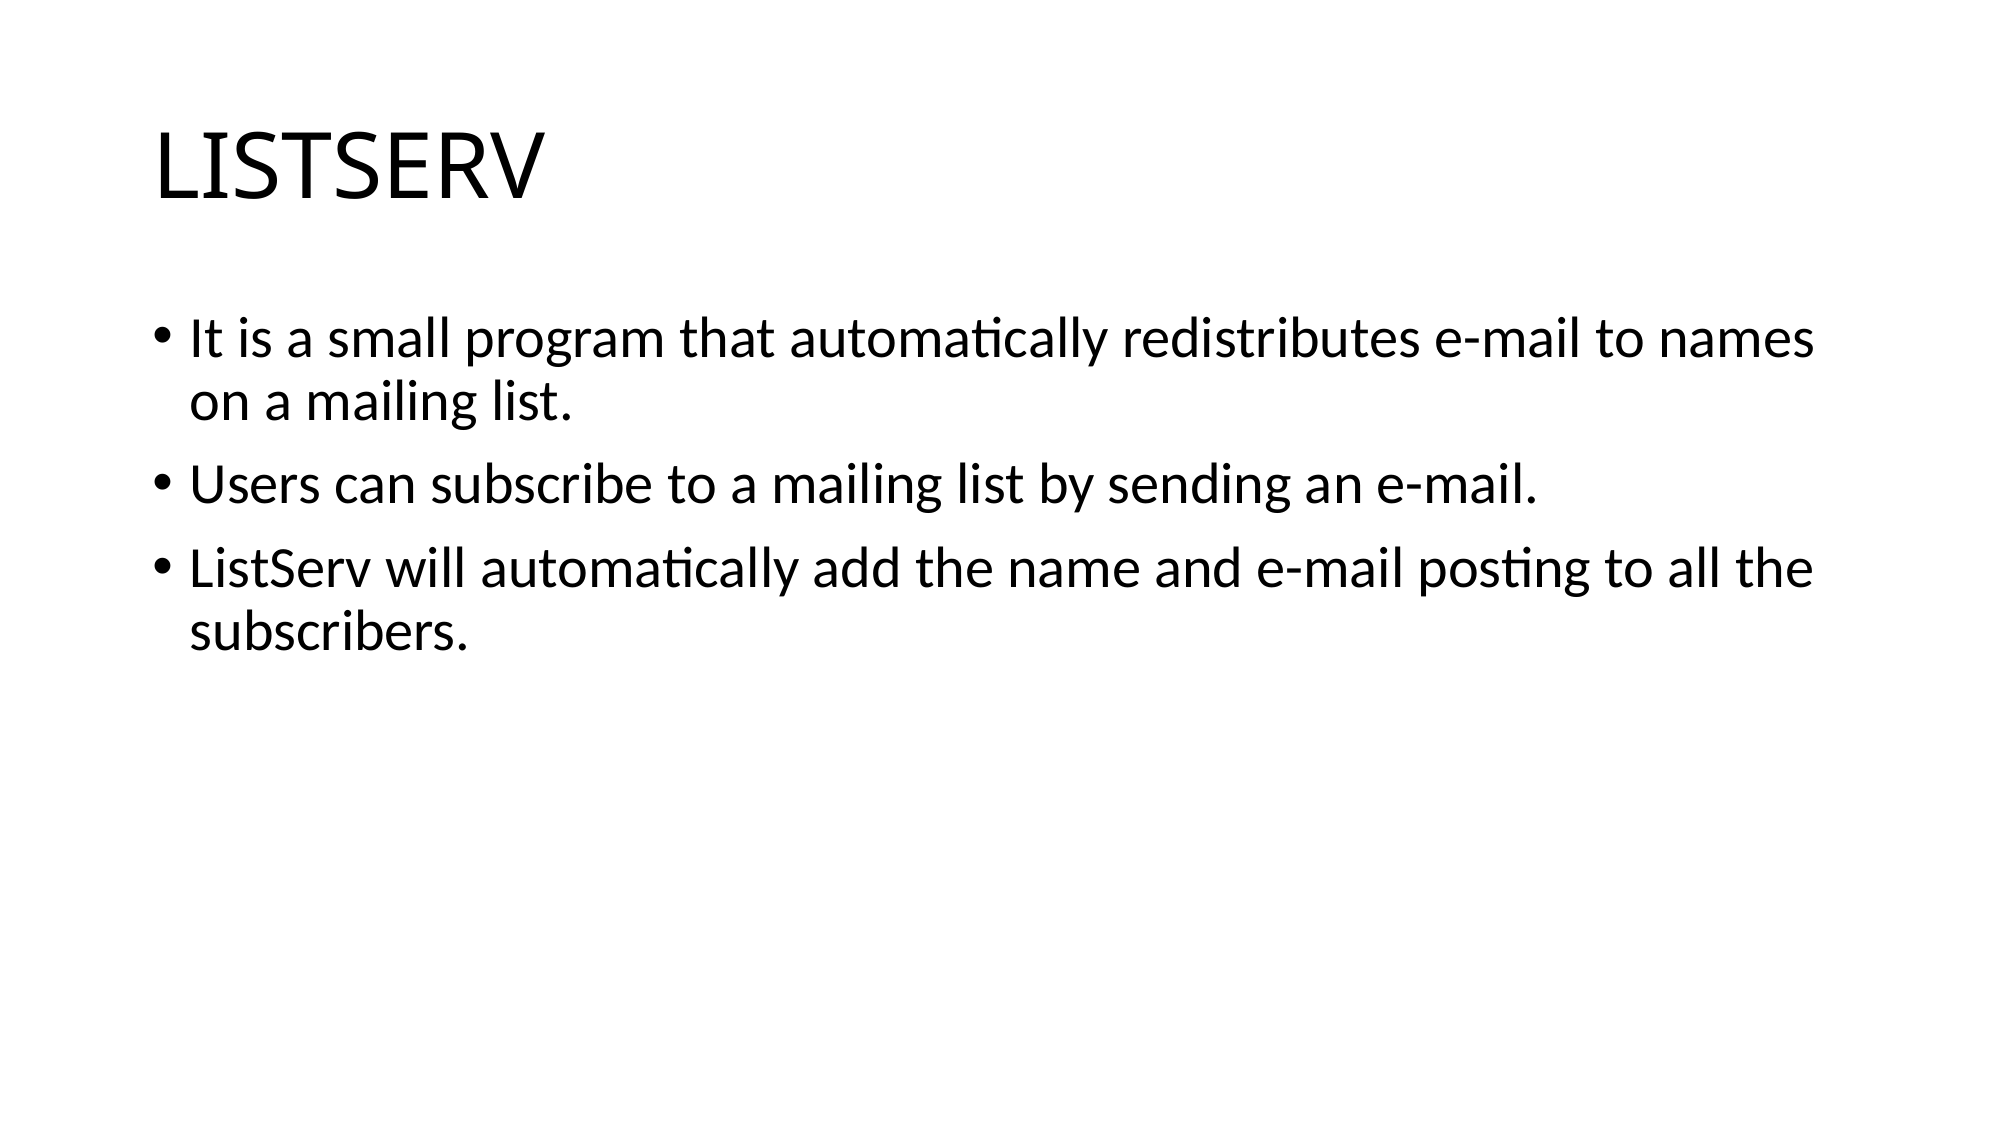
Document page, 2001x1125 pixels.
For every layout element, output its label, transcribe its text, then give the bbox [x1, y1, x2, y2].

title LISTSERV [137, 59, 1863, 278]
list It is a small program that automatically redistributes e-mail to names on a mailing list. Users can subscribe to a mailing list by sending an e-mail. ListServ will automatically add the name and e-mail posting to all the subscribers. [137, 299, 1863, 1014]
